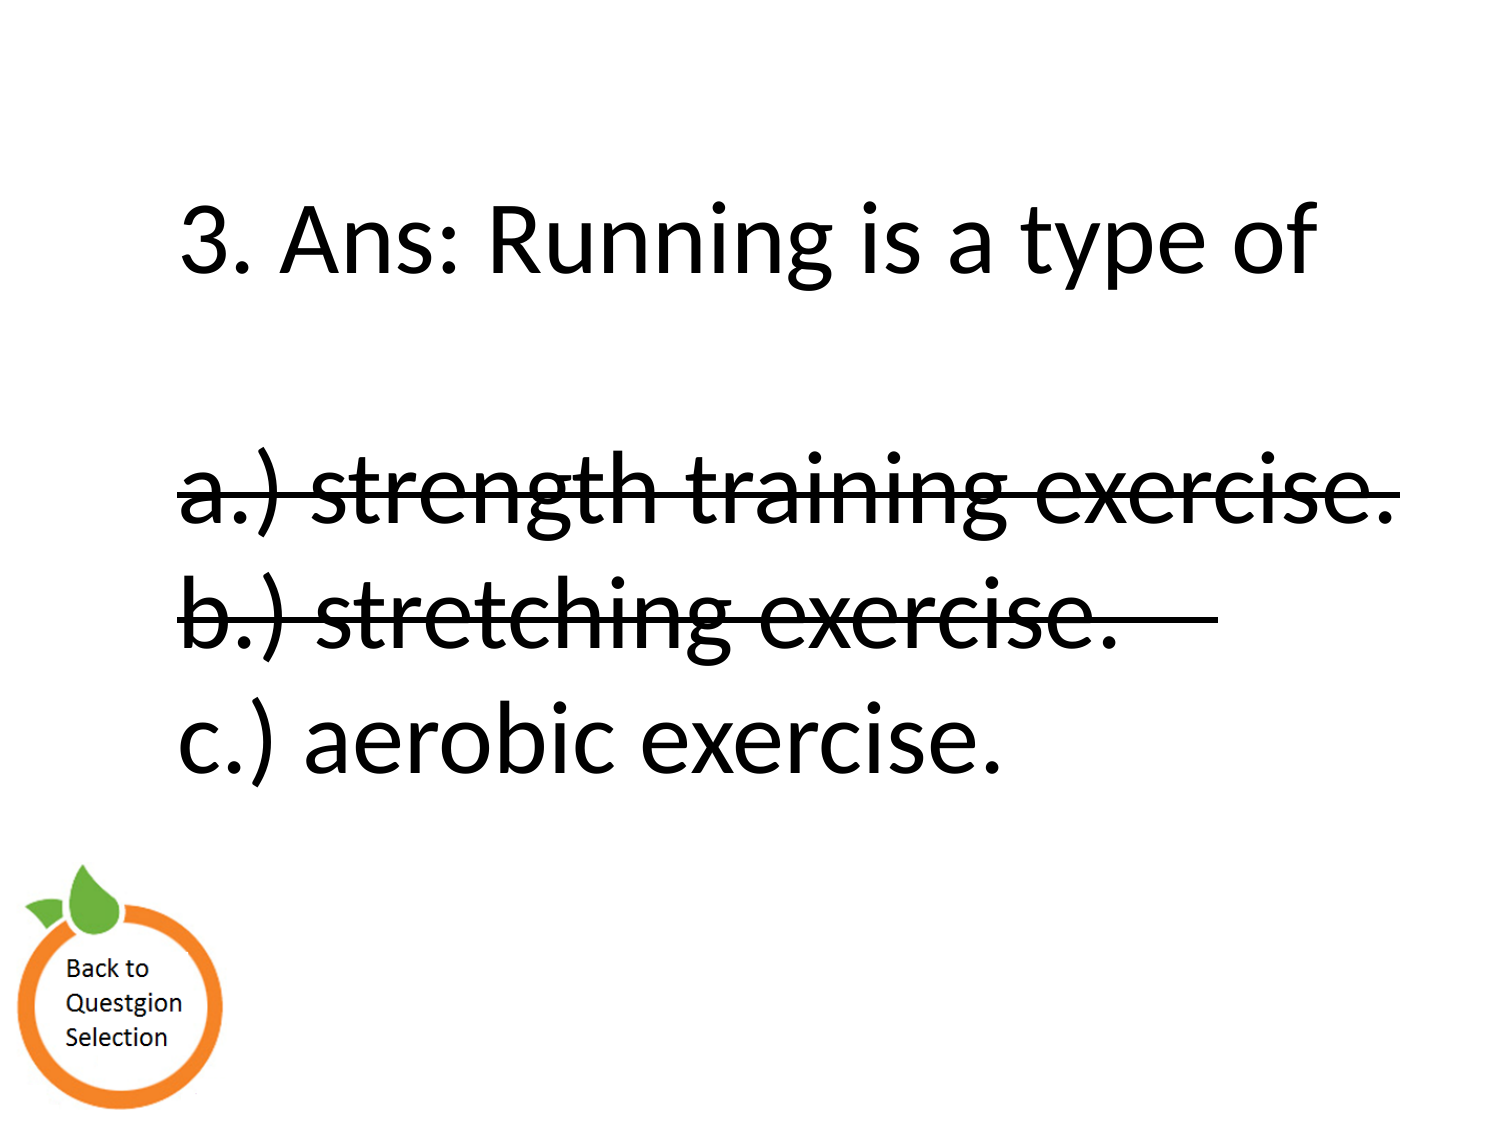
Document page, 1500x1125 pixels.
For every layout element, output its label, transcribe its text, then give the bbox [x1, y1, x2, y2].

picture [12, 862, 227, 1113]
text_box 3. Ans: Running is a type of a.) strength training exercise. b.) stretching exercise. c.) aerobic exercise. [162, 162, 1475, 1052]
